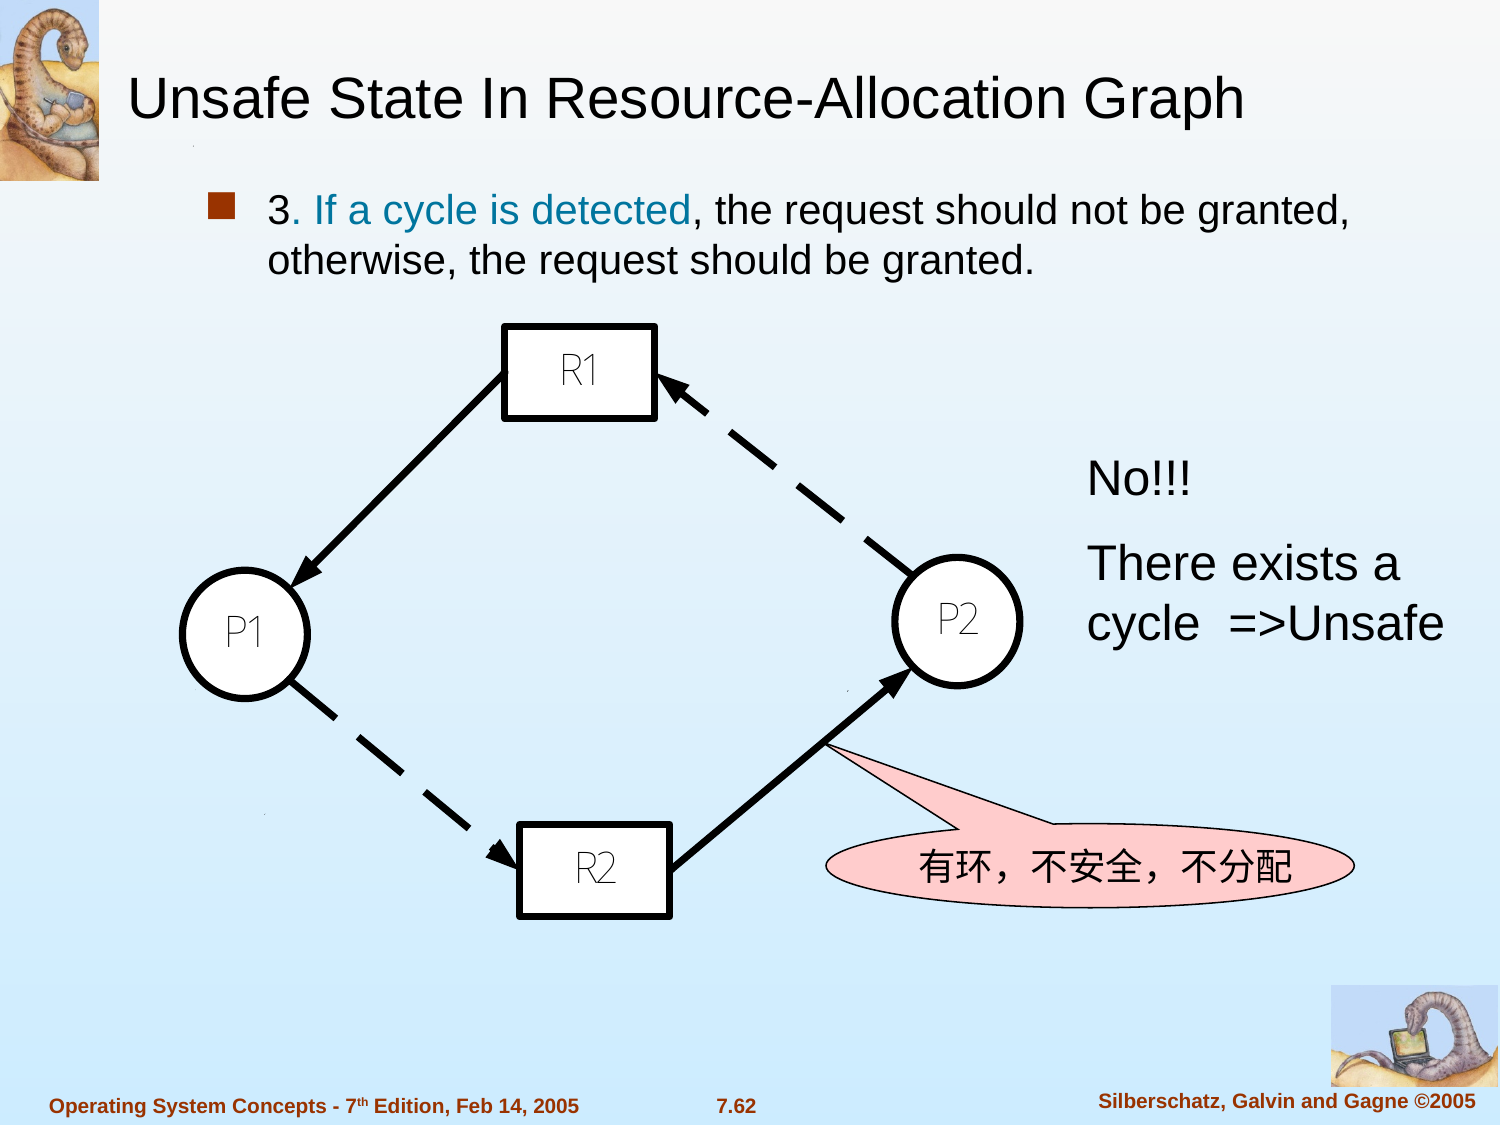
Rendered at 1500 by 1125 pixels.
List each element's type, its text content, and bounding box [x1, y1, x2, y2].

picture [1331, 985, 1498, 1087]
text_box 3. If a cycle is detected, the request should not be granted, otherwise, the request should be granted. [196, 175, 1398, 306]
text_box No!!! There exists a cycle =>Unsafe [1071, 438, 1482, 743]
picture [0, 0, 99, 181]
title Unsafe State In Resource-Allocation Graph [112, 37, 1438, 138]
text_box 有环，不安全，不分配 [1029, 815, 1355, 908]
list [176, 320, 1026, 923]
